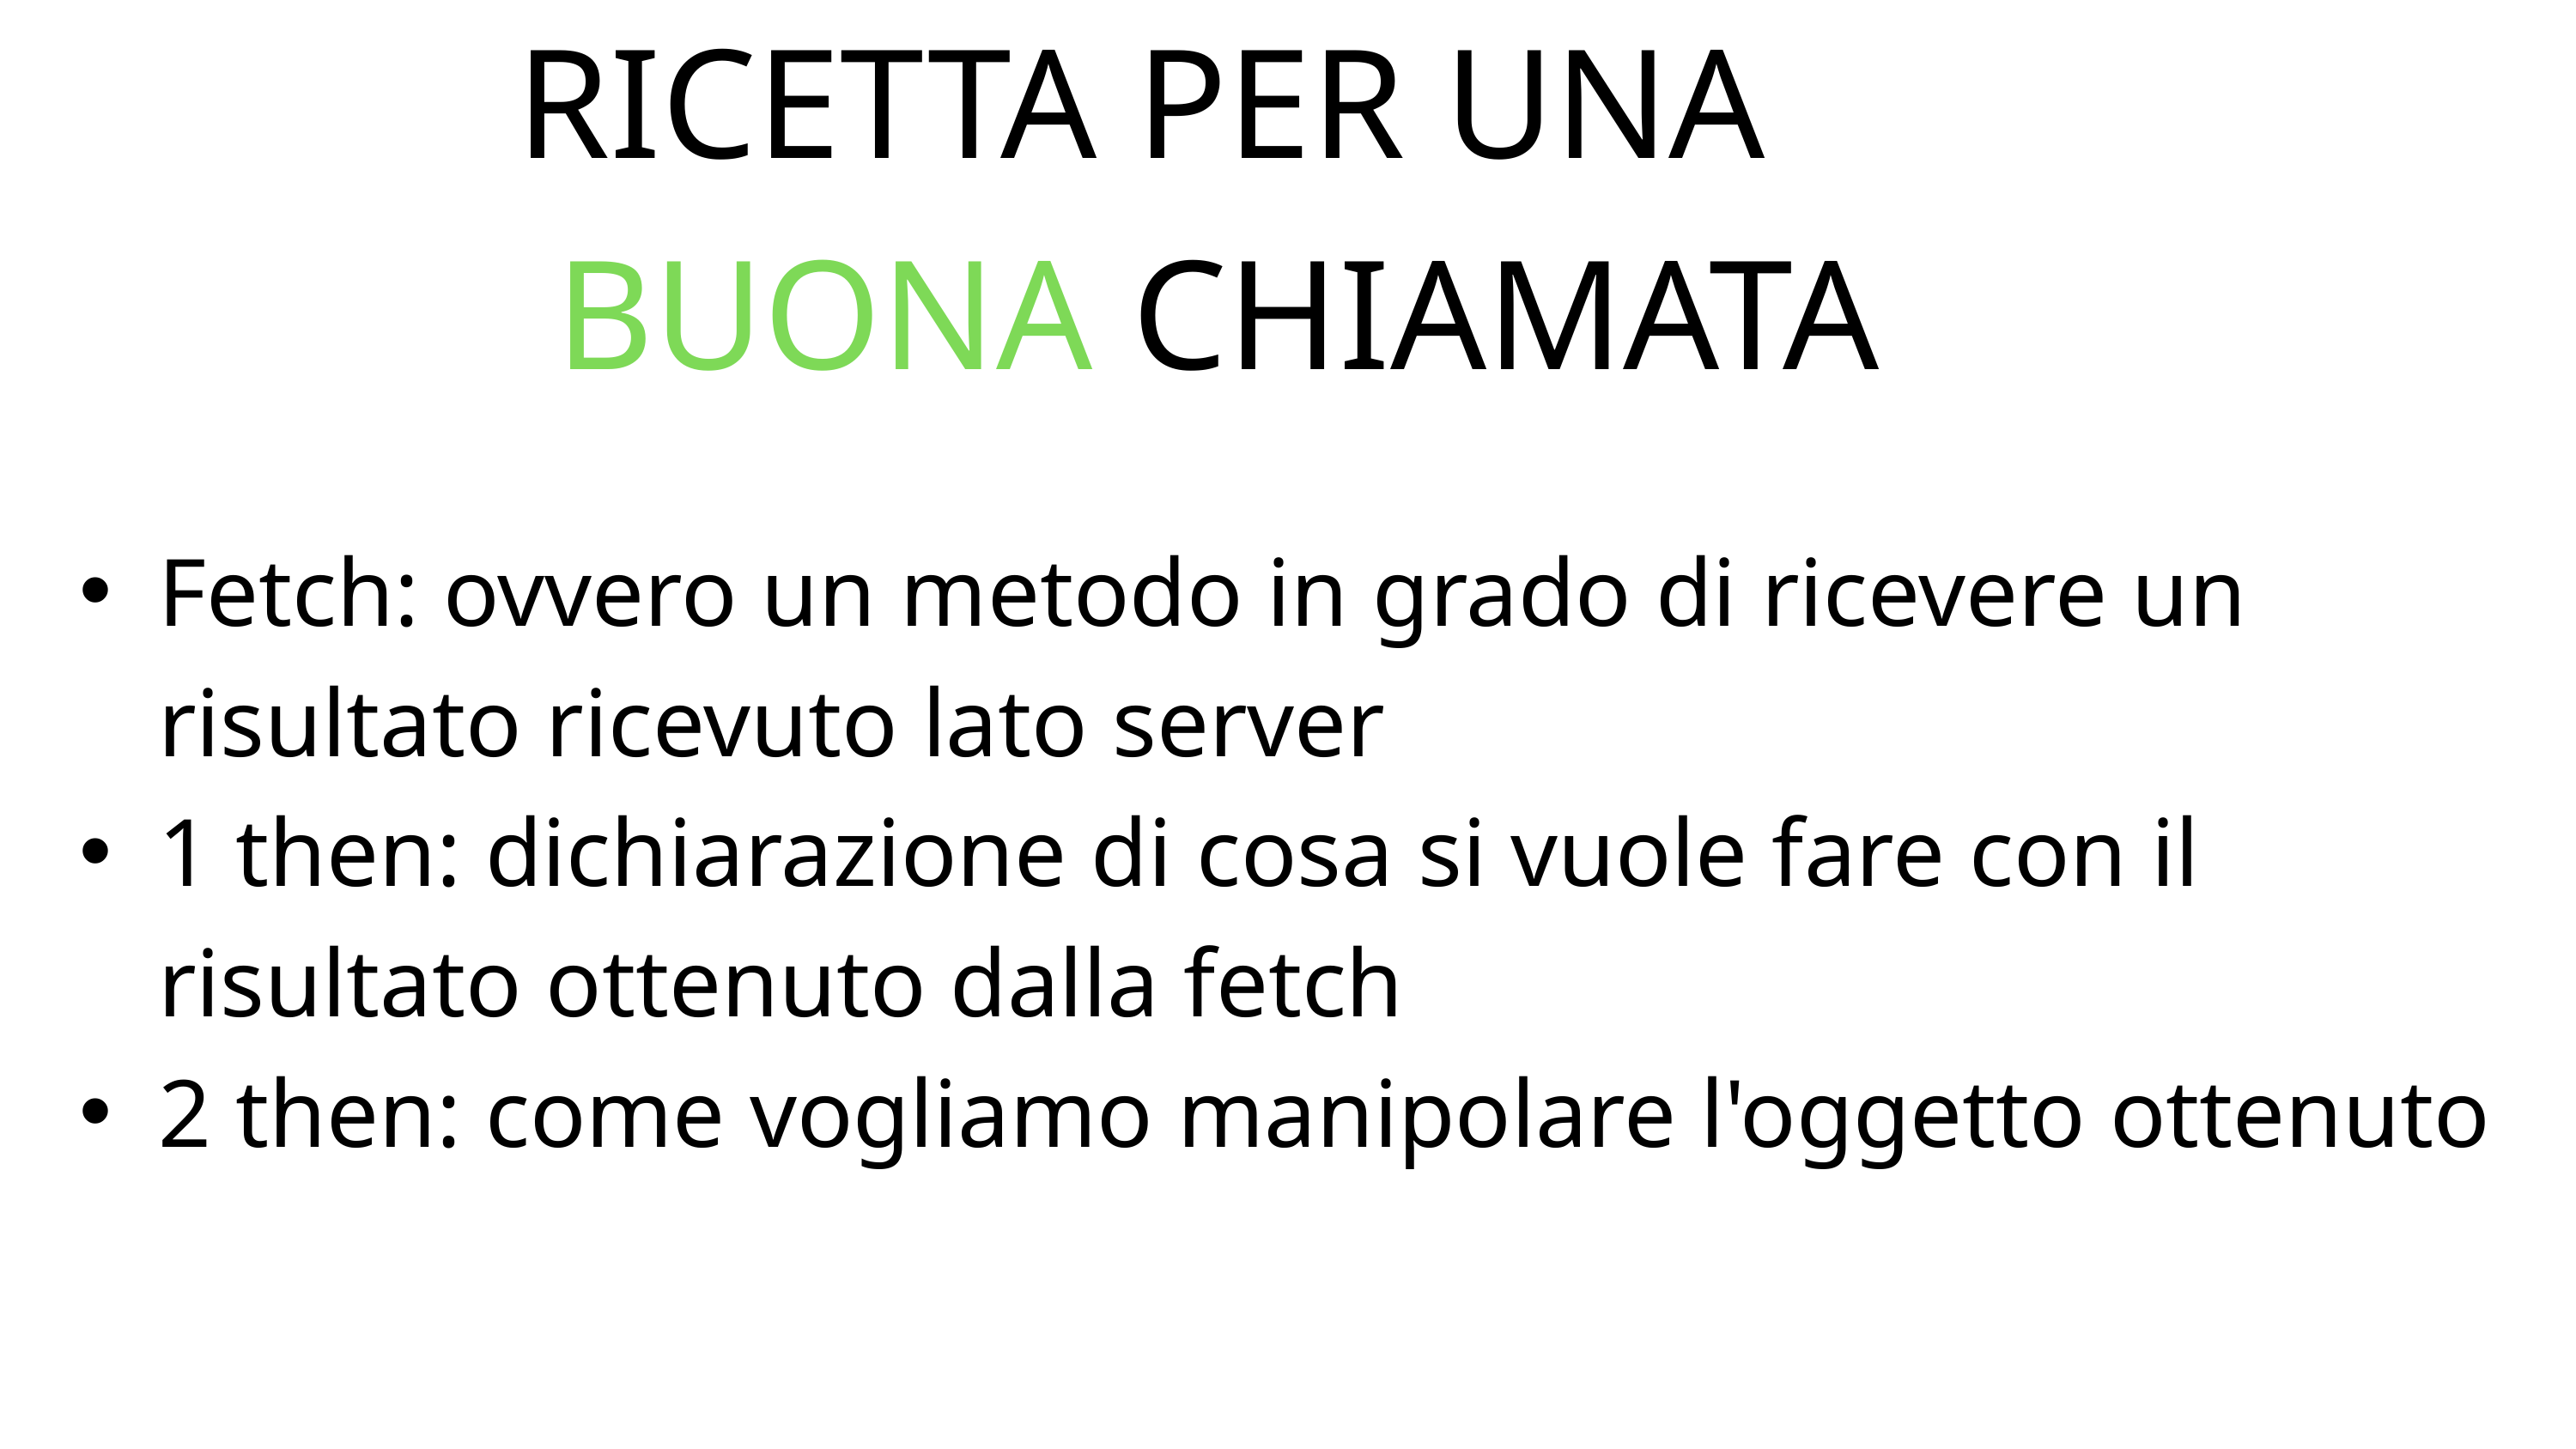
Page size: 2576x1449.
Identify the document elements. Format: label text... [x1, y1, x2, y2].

text_box Fetch: ovvero un metodo in grado di ricevere un risultato ricevuto lato server 1 then: dichiarazione di cosa si vuole fare con il risultato ottenuto dalla fetch 2 then: come vogliamo manipolare l'oggetto ottenuto [0, 514, 2576, 1166]
text_box RICETTA PER UNA BUONA CHIAMATA [516, 0, 1965, 400]
